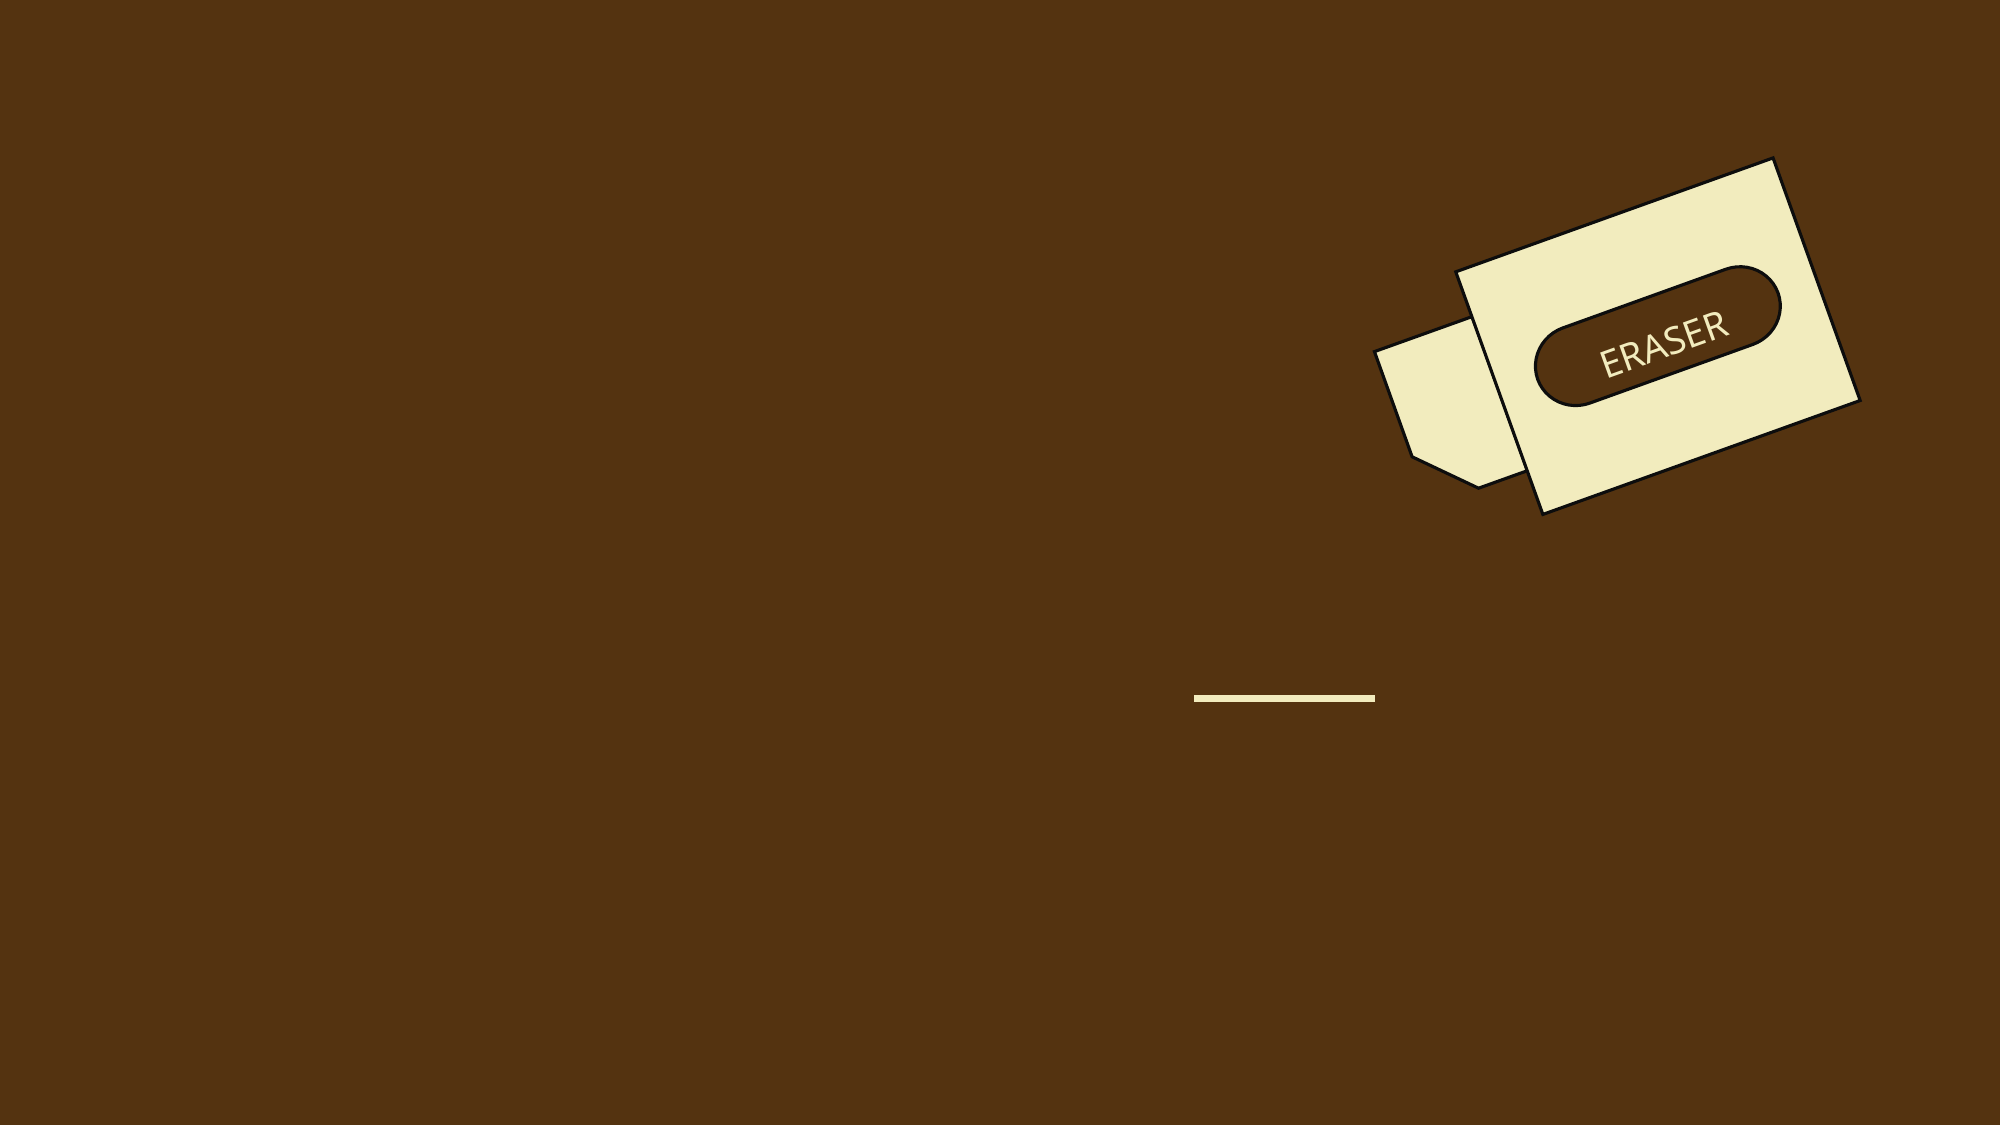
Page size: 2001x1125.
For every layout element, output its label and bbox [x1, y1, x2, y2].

text_box [1090, 571, 1453, 776]
text_box [1417, 196, 1817, 540]
